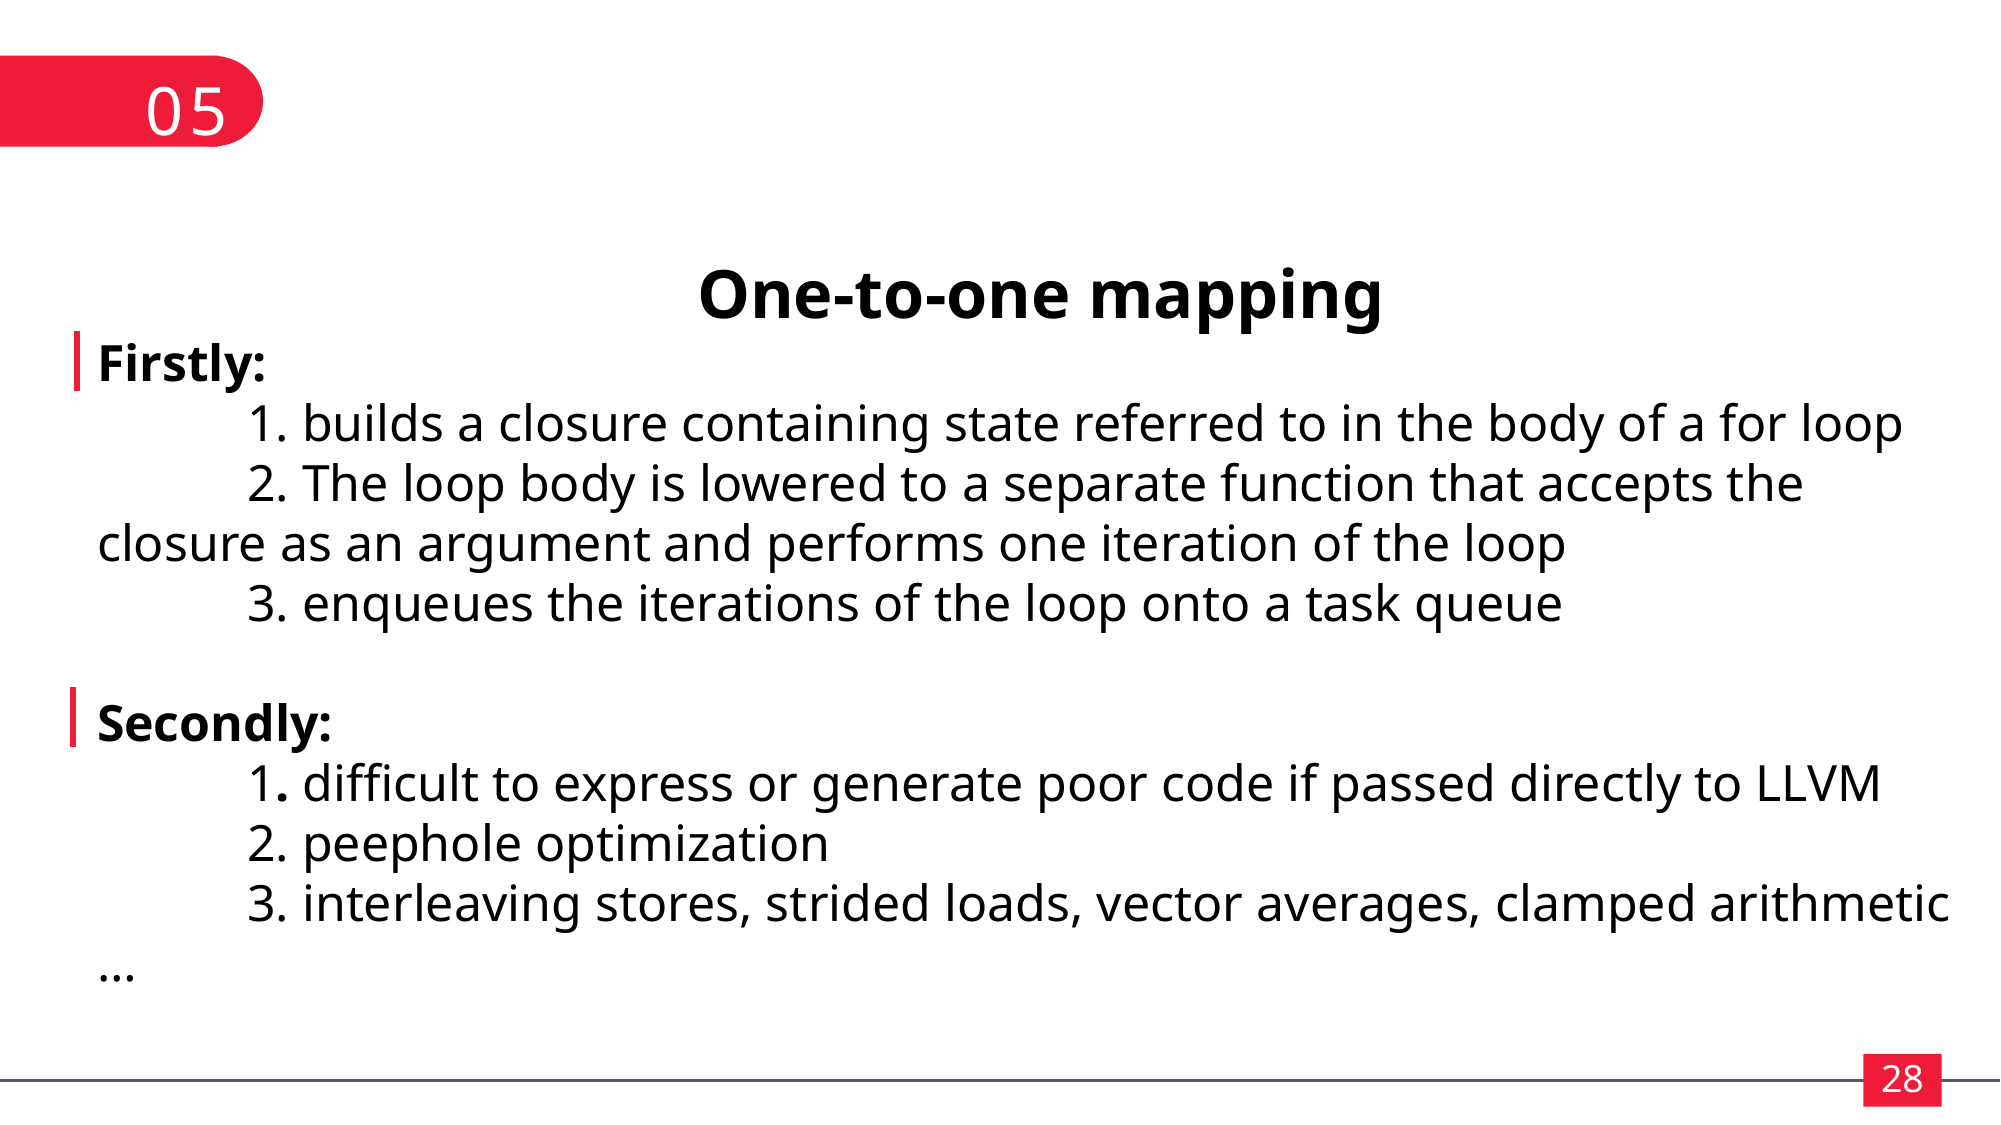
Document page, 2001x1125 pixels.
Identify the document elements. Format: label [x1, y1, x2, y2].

text_box [76, 244, 2000, 1125]
text_box [0, 55, 318, 158]
